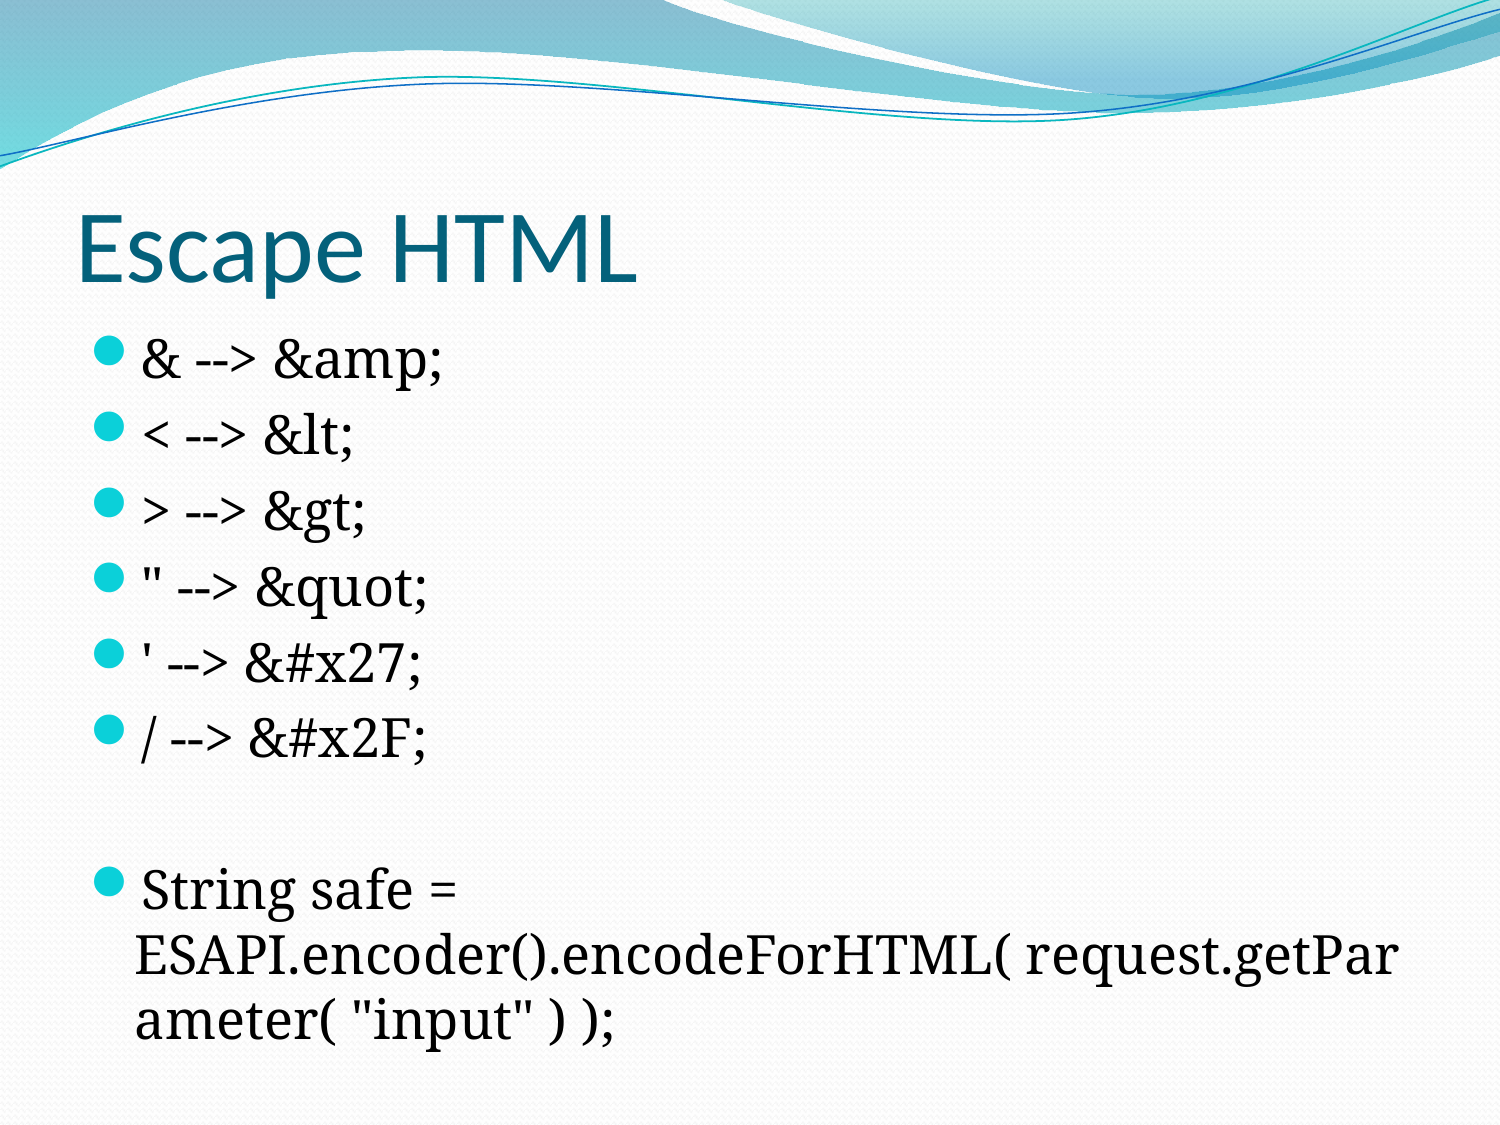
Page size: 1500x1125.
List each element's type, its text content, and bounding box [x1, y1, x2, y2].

list & --> &amp; < --> &lt; > --> &gt; " --> &quot; ' --> &#x27; / --> &#x2F; String safe = ESAPI.encoder().encodeForHTML( request.getParameter( "input" ) ); [75, 317, 1425, 1038]
title Escape HTML [75, 115, 1425, 303]
